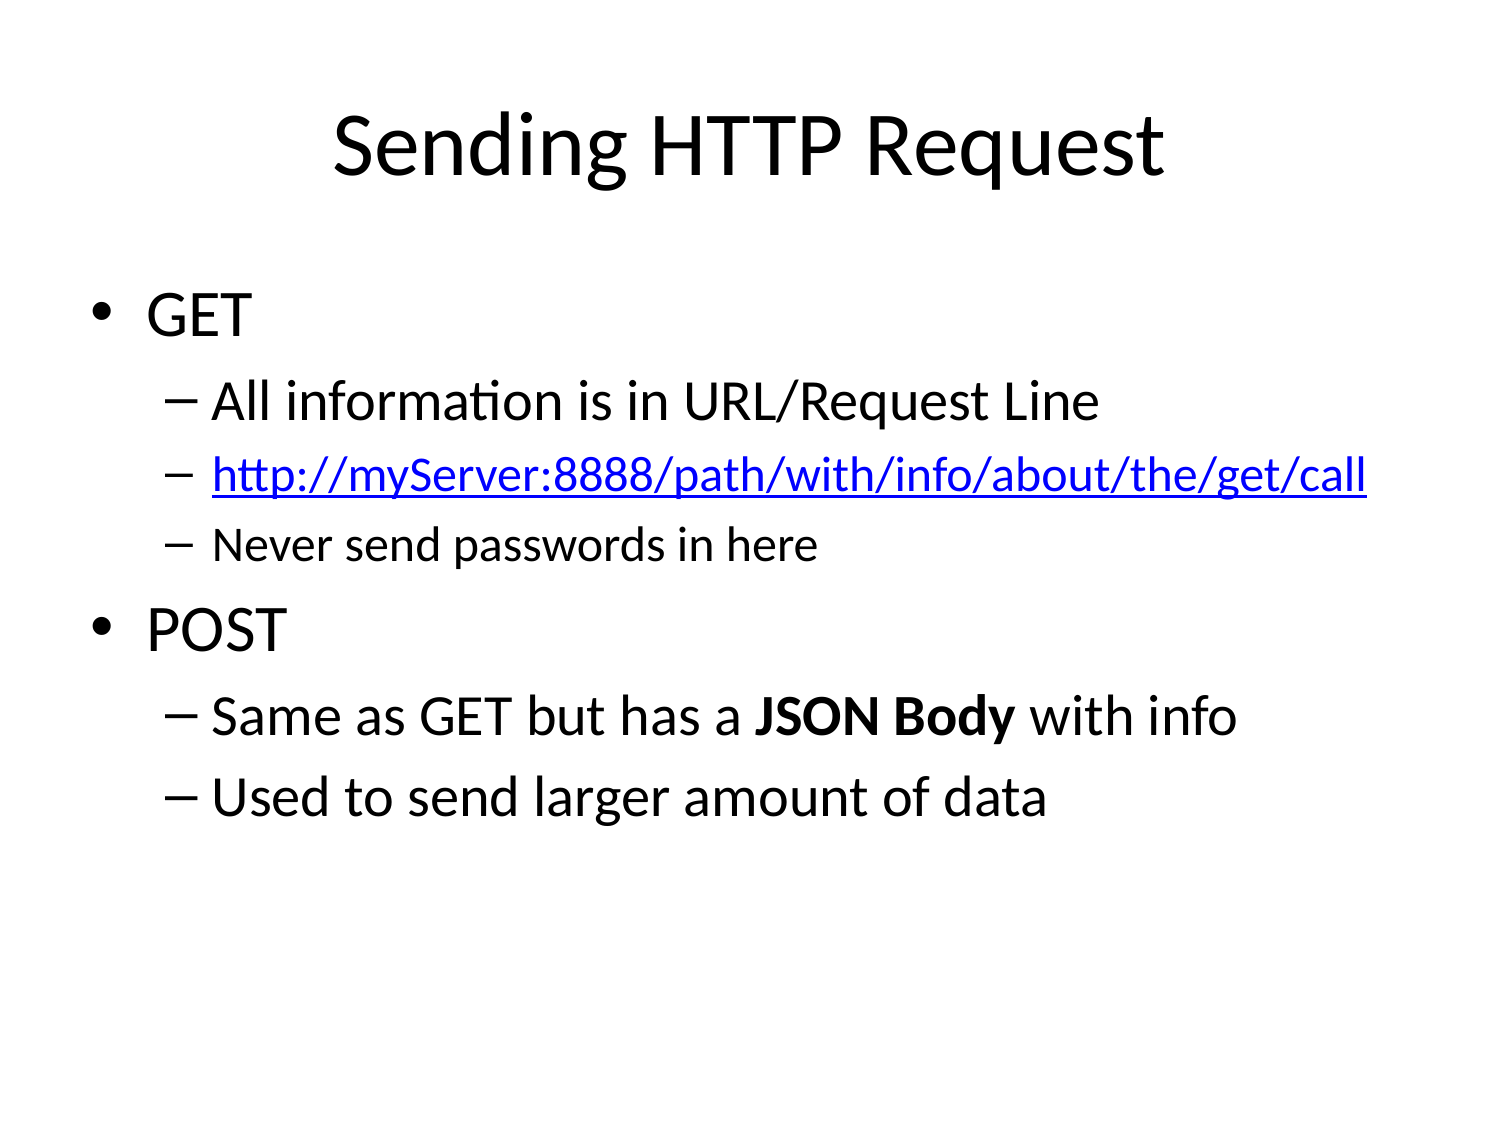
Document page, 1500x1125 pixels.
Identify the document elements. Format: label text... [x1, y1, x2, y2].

list GET All information is in URL/Request Line http://myServer:8888/path/with/info/about/the/get/call Never send passwords in here POST Same as GET but has a JSON Body with info Used to send larger amount of data [75, 262, 1425, 1005]
title Sending HTTP Request [75, 45, 1425, 233]
